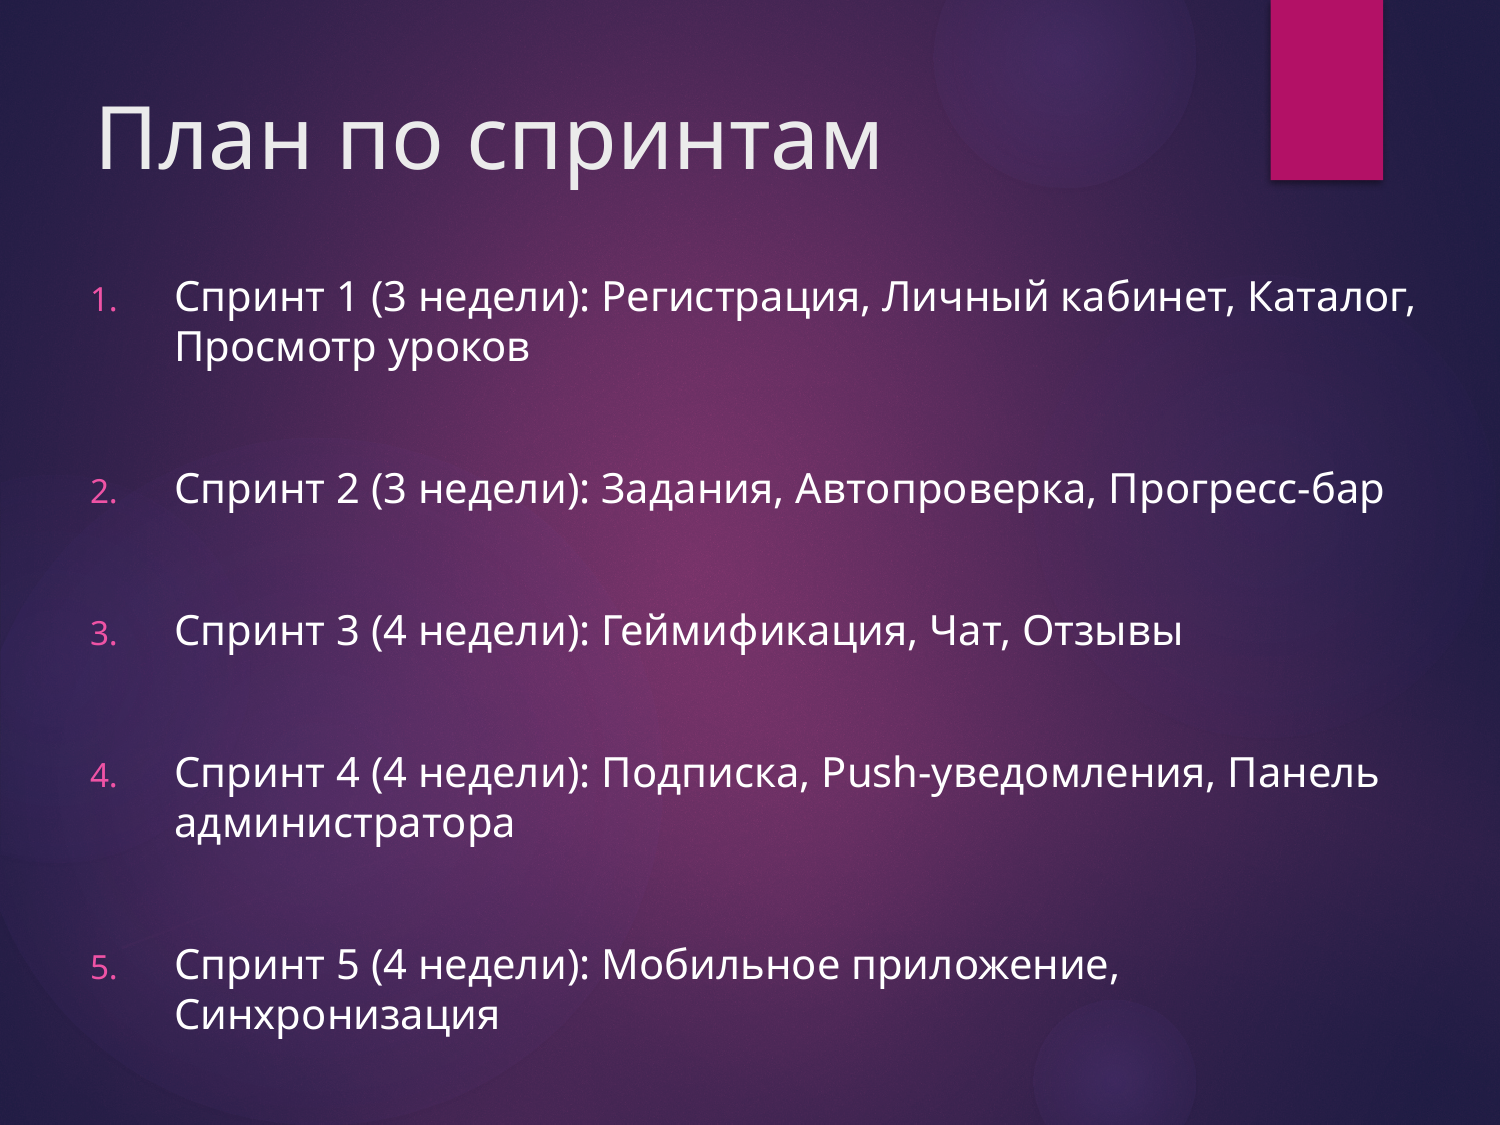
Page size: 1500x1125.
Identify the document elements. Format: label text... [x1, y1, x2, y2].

title План по спринтам [79, 74, 1237, 262]
list Спринт 1 (3 недели): Регистрация, Личный кабинет, Каталог, Просмотр уроков Спринт 2 (3 недели): Задания, Автопроверка, Прогресс-бар Спринт 3 (4 недели): Геймификация, Чат, Отзывы Спринт 4 (4 недели): Подписка, Push-уведомления, Панель администратора Спринт 5 (4 недели): Мобильное приложение, Синхронизация [75, 262, 1460, 1091]
